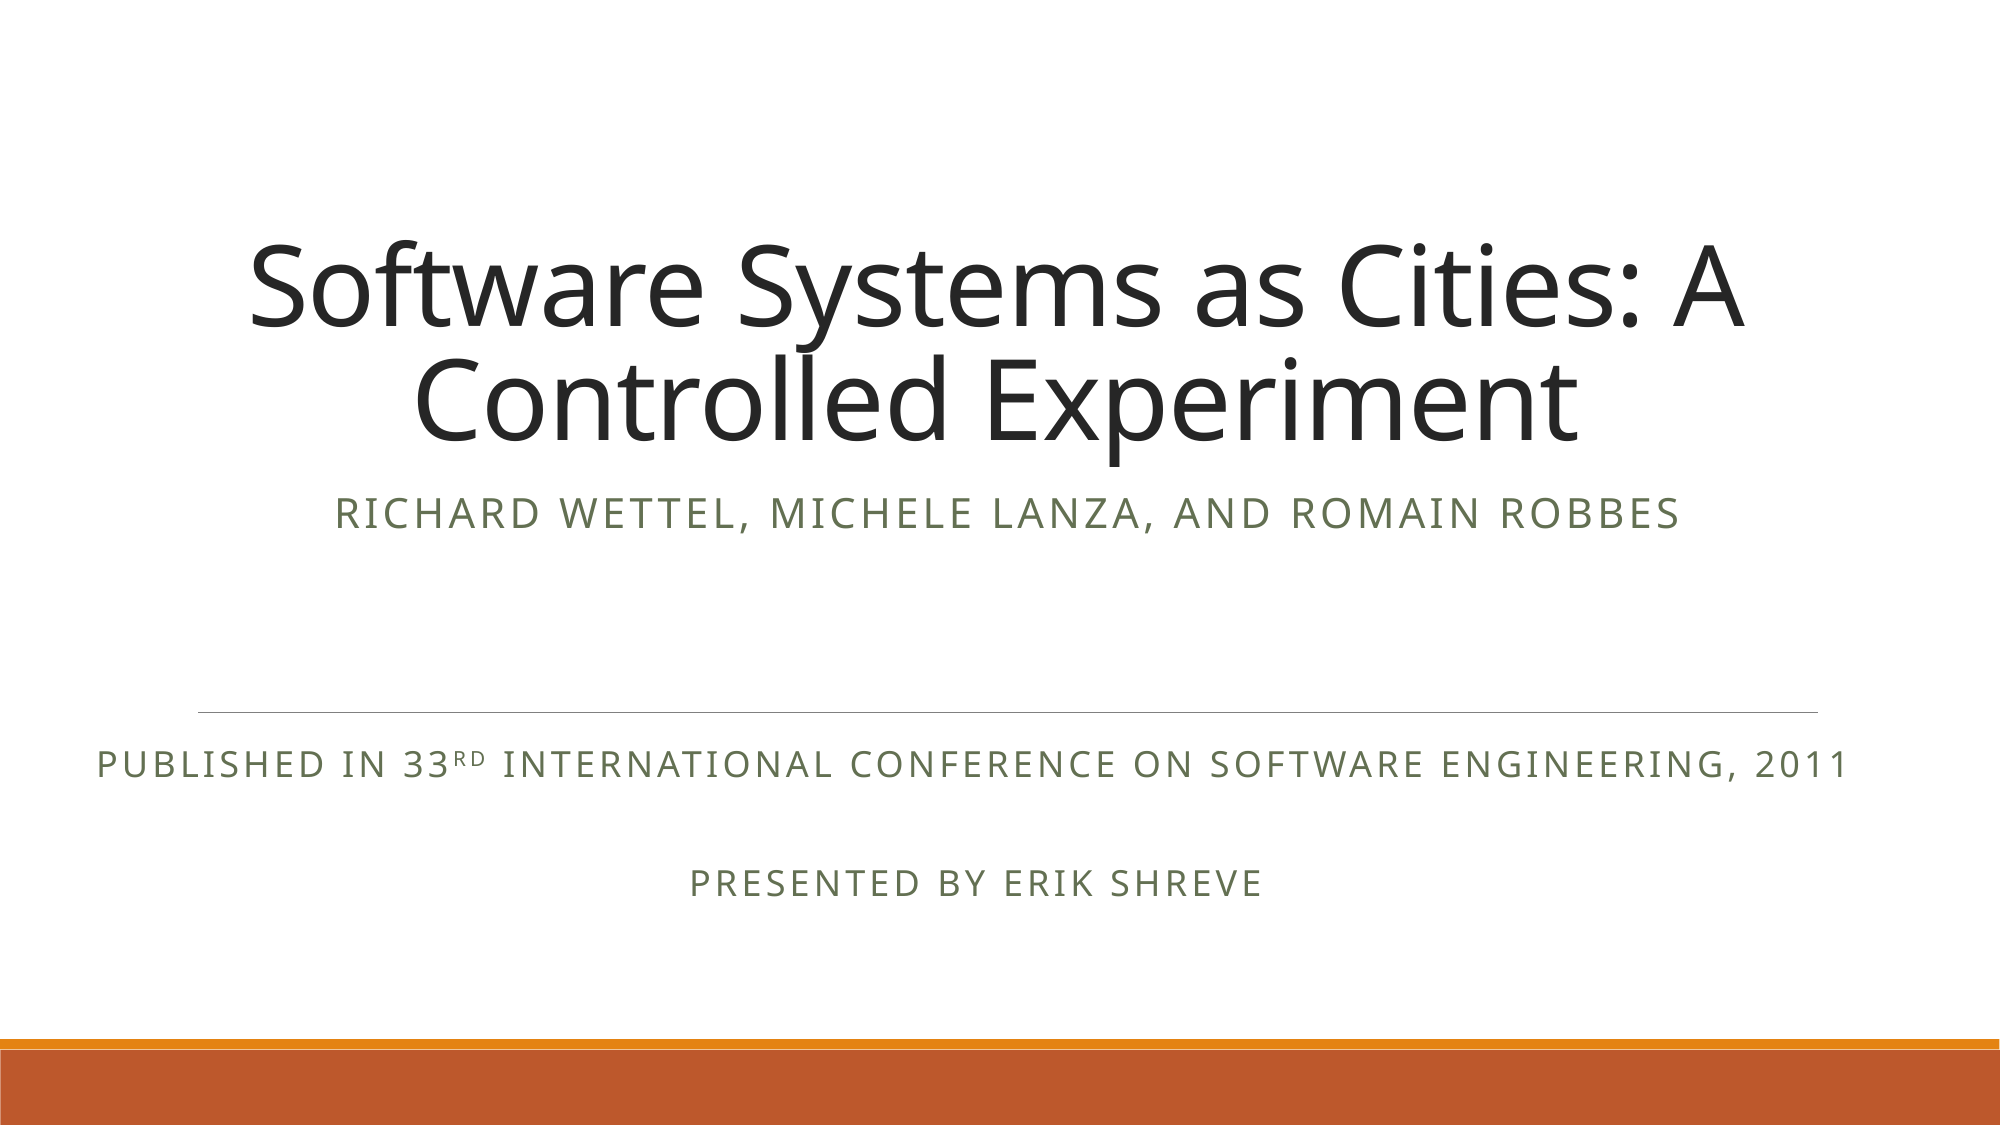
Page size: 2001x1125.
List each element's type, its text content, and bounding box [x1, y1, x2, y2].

text_box Richard Wettel, Michele Lanza, and Romain Robbes [78, 485, 1936, 576]
title Software Systems as Cities: A Controlled Experiment [119, 79, 1873, 472]
subtitle Published in 33rd International Conference on Software Engineering, 2011 Presented by Erik Shreve [79, 738, 1873, 941]
